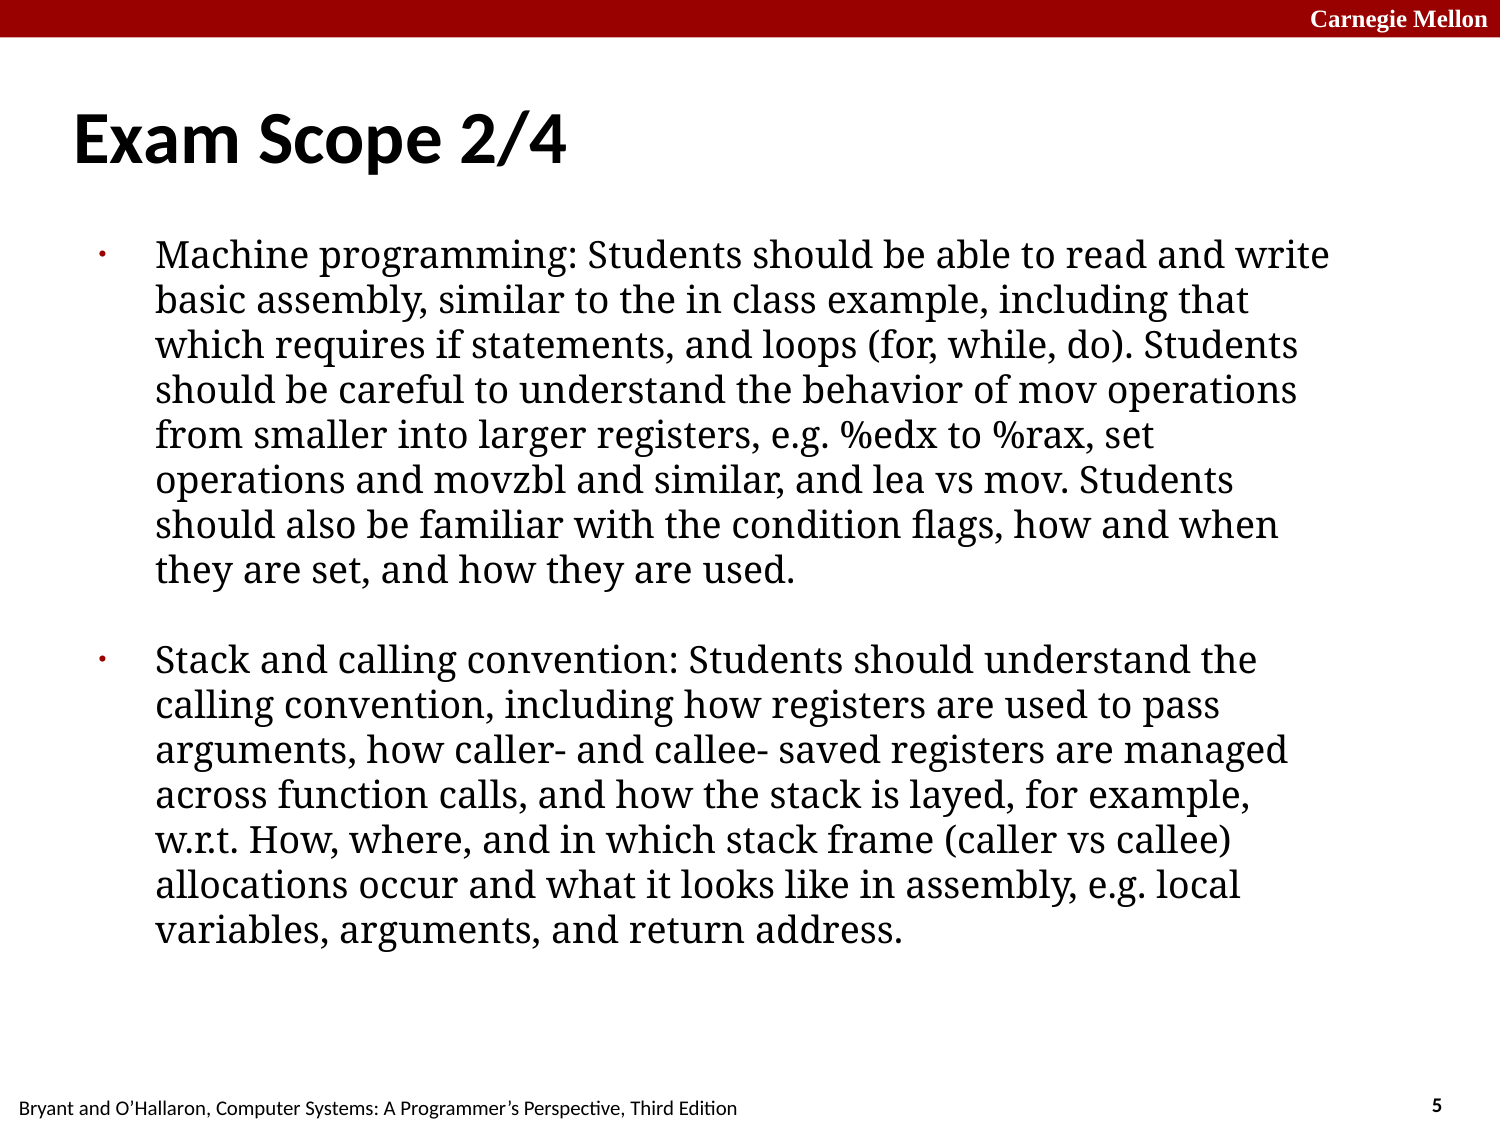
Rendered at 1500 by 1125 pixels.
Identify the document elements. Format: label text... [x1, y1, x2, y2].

list Machine programming: Students should be able to read and write basic assembly, similar to the in class example, including that which requires if statements, and loops (for, while, do). Students should be careful to understand the behavior of mov operations from smaller into larger registers, e.g. %edx to %rax, set operations and movzbl and similar, and lea vs mov. Students should also be familiar with the condition flags, how and when they are set, and how they are used. Stack and calling convention: Students should understand the calling convention, including how registers are used to pass arguments, how caller- and callee- saved registers are managed across function calls, and how the stack is layed, for example, w.r.t. How, where, and in which stack frame (caller vs callee) allocations occur and what it looks like in assembly, e.g. local variables, arguments, and return address. [64, 223, 1361, 1040]
title Exam Scope 2/4 [58, 71, 1305, 197]
